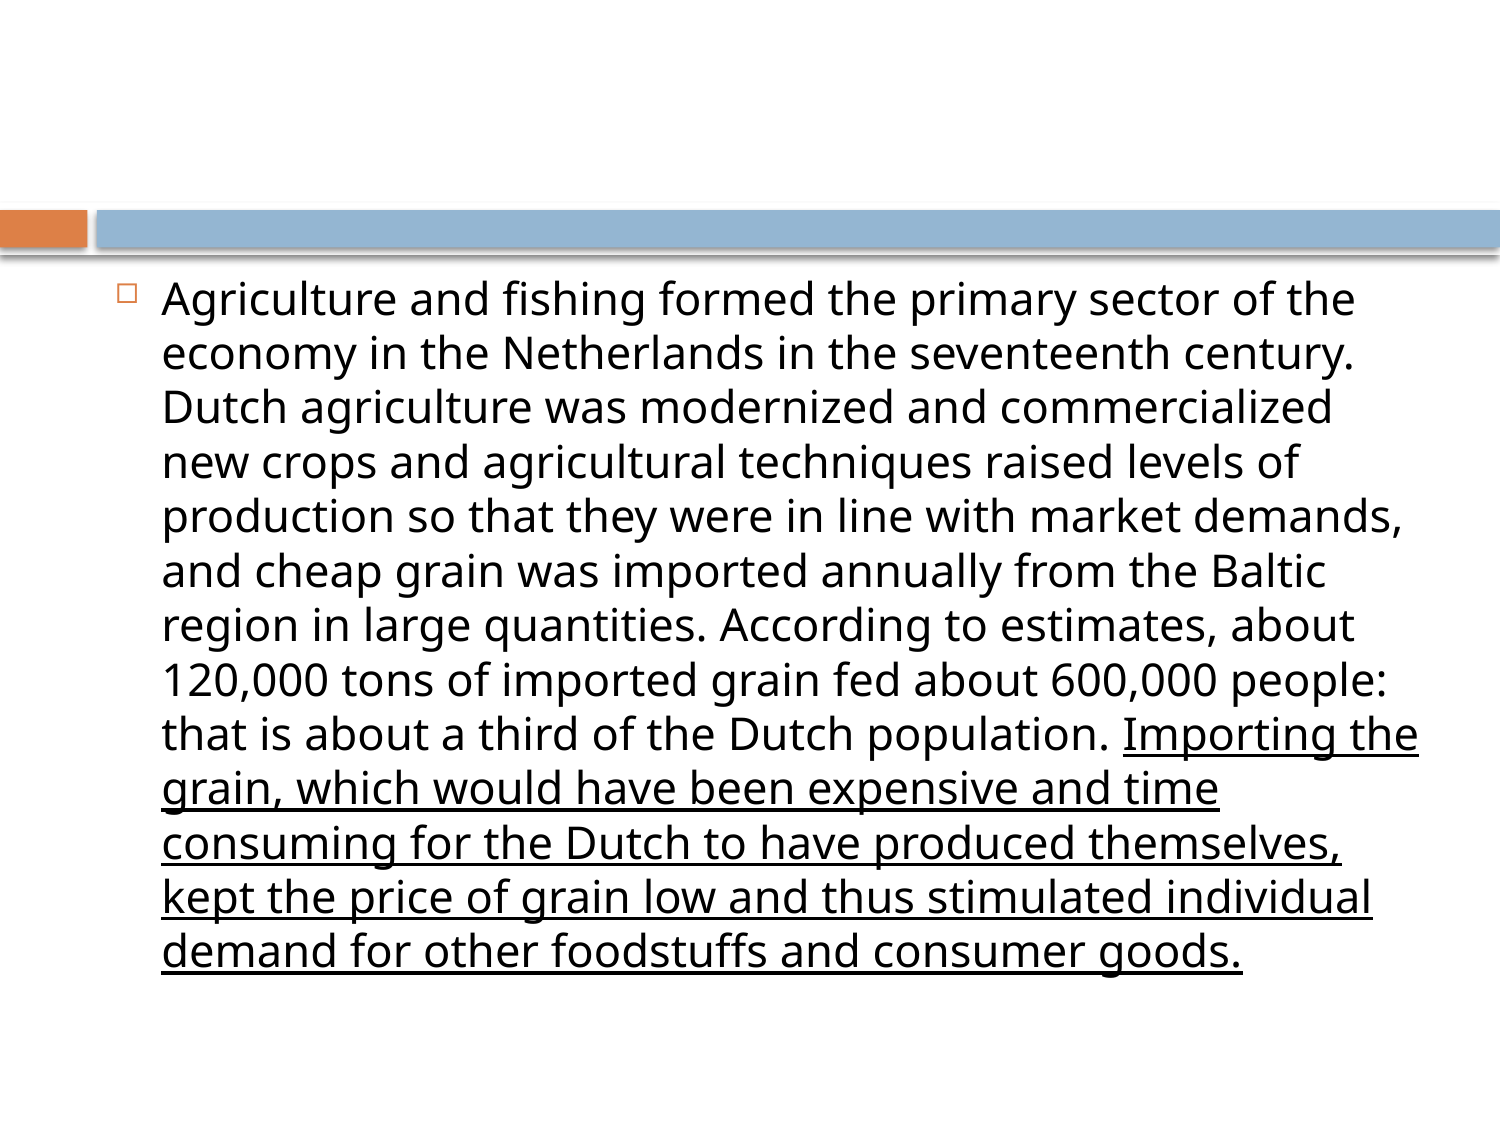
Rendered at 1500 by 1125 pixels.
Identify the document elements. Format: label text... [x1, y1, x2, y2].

list Agriculture and fishing formed the primary sector of the economy in the Netherlands in the seventeenth century. Dutch agriculture was modernized and commercialized new crops and agricultural techniques raised levels of production so that they were in line with market demands, and cheap grain was imported annually from the Baltic region in large quantities. According to estimates, about 120,000 tons of imported grain fed about 600,000 people: that is about a third of the Dutch population. Importing the grain, which would have been expensive and time consuming for the Dutch to have produced themselves, kept the price of grain low and thus stimulated individual demand for other foodstuffs and consumer goods. [100, 262, 1438, 1000]
